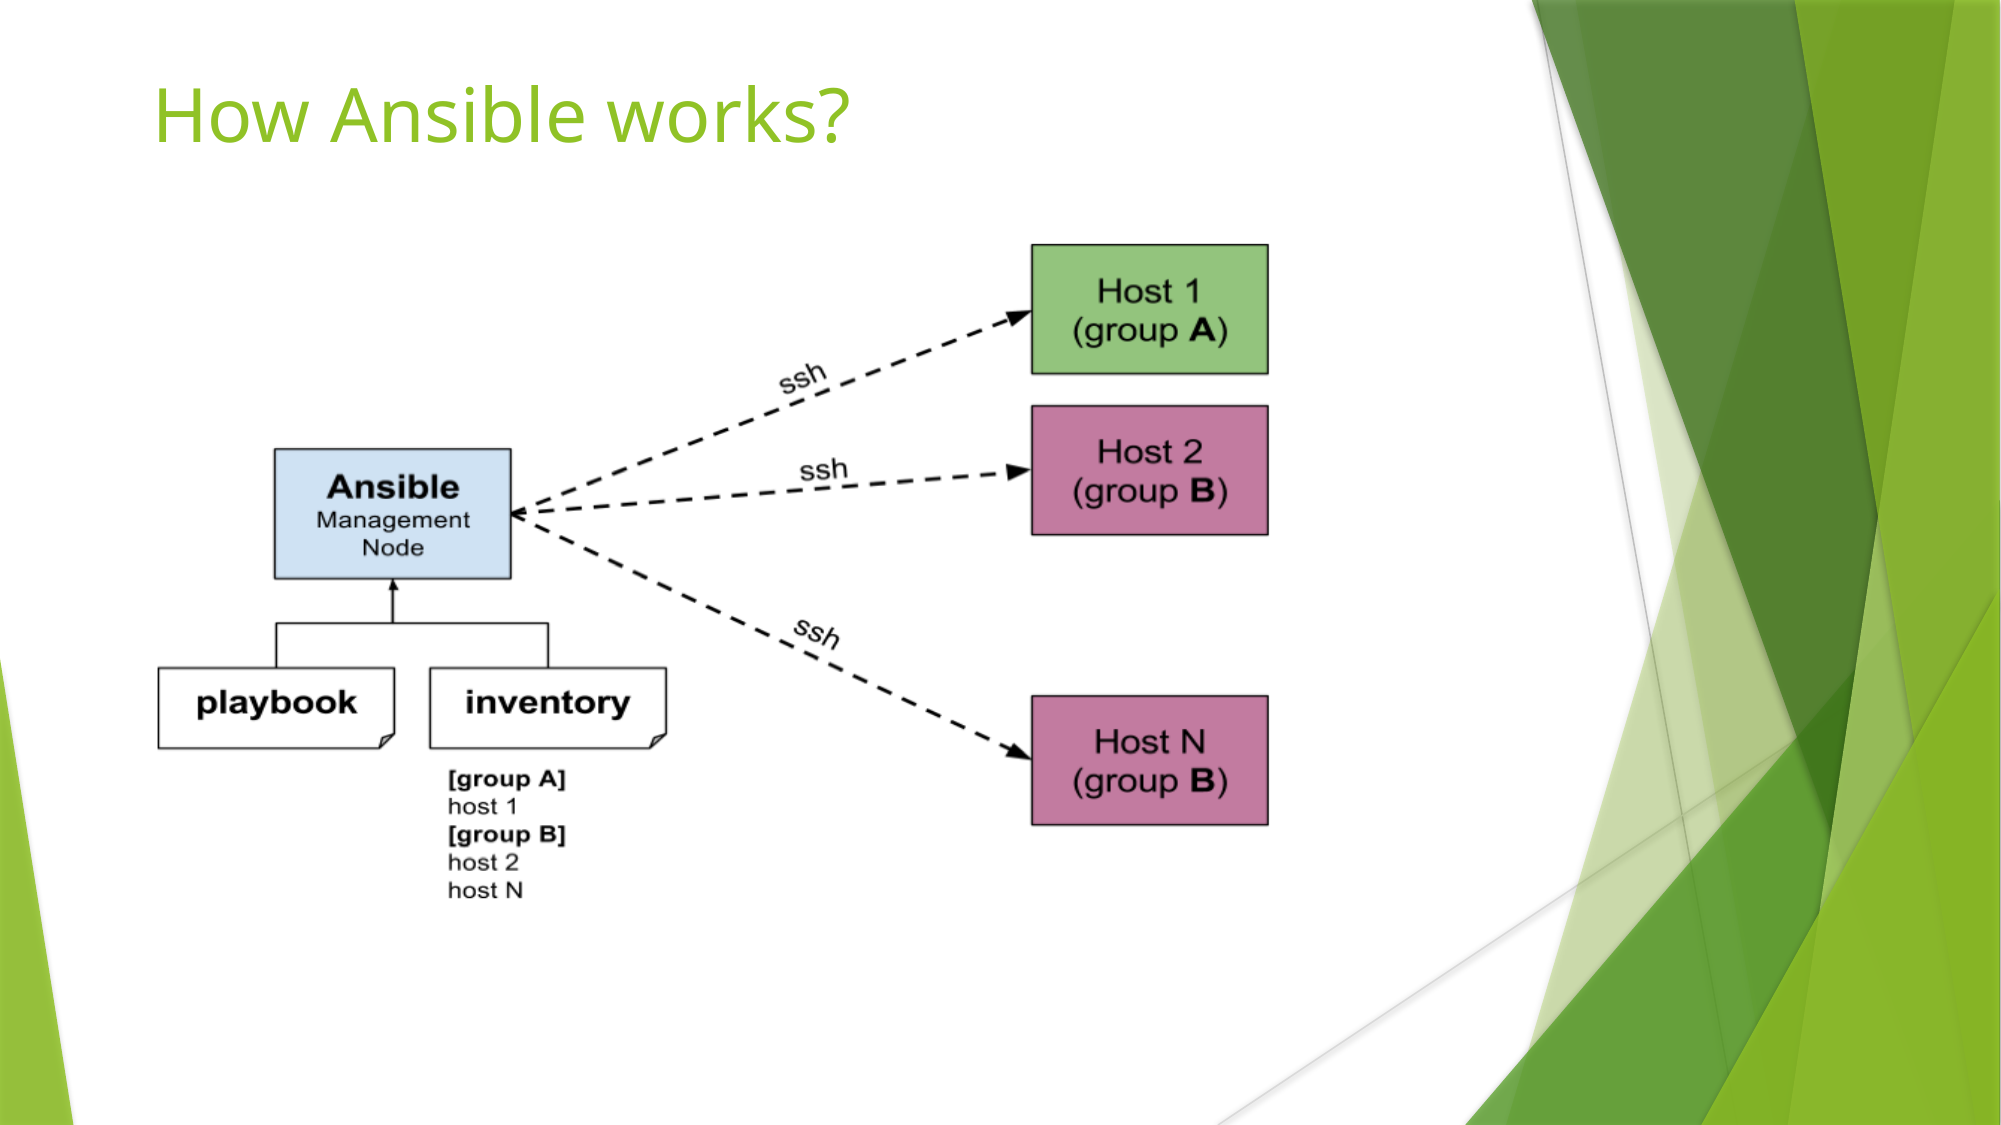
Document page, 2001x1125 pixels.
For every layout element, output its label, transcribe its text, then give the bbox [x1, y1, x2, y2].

picture [137, 209, 1290, 924]
text_box How Ansible works? [137, 59, 1660, 210]
